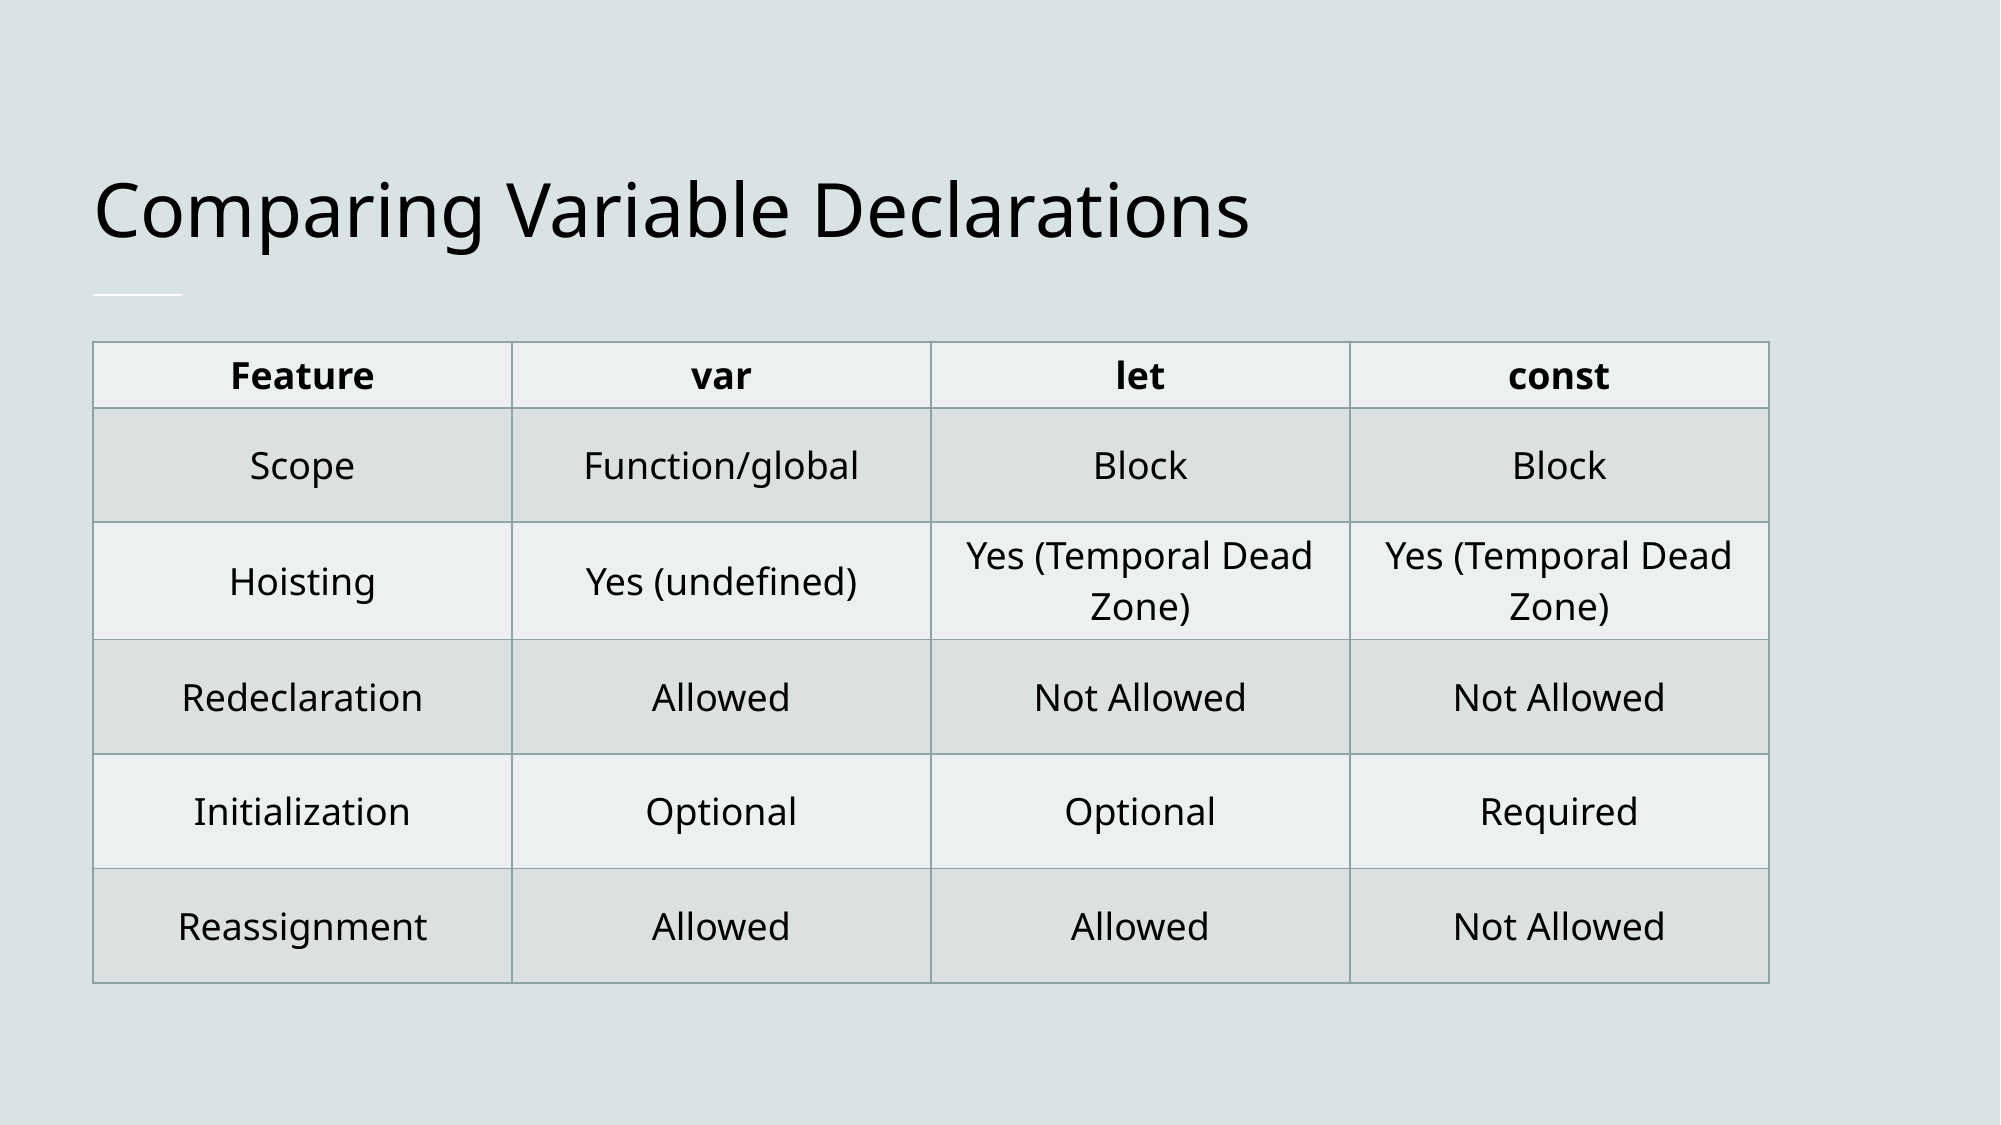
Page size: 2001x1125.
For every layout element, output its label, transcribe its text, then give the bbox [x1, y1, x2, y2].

table_cell Optional [513, 755, 930, 868]
table_cell Allowed [513, 869, 930, 982]
table_header let [932, 343, 1349, 407]
table_cell Allowed [513, 640, 930, 753]
table_cell Hoisting [94, 523, 511, 639]
table_cell Not Allowed [1351, 640, 1768, 753]
table_cell Required [1351, 755, 1768, 868]
table_cell Yes (Temporal Dead Zone) [932, 523, 1349, 639]
table_cell Yes (Temporal Dead Zone) [1351, 523, 1768, 639]
table_cell Scope [94, 409, 511, 521]
table_cell Function/global [513, 409, 930, 521]
table_cell Reassignment [94, 869, 511, 982]
table_header Feature [94, 343, 511, 407]
table_cell Not Allowed [1351, 869, 1768, 982]
table_cell Redeclaration [94, 640, 511, 753]
table_cell Not Allowed [932, 640, 1349, 753]
table_header const [1351, 343, 1768, 407]
table_cell Allowed [932, 869, 1349, 982]
table_cell Yes (undefined) [513, 523, 930, 639]
table_cell Block [932, 409, 1349, 521]
title Comparing Variable Declarations [93, 65, 1906, 260]
table_cell Optional [932, 755, 1349, 868]
table_header var [513, 343, 930, 407]
table_cell Initialization [94, 755, 511, 868]
table_cell Block [1351, 409, 1768, 521]
